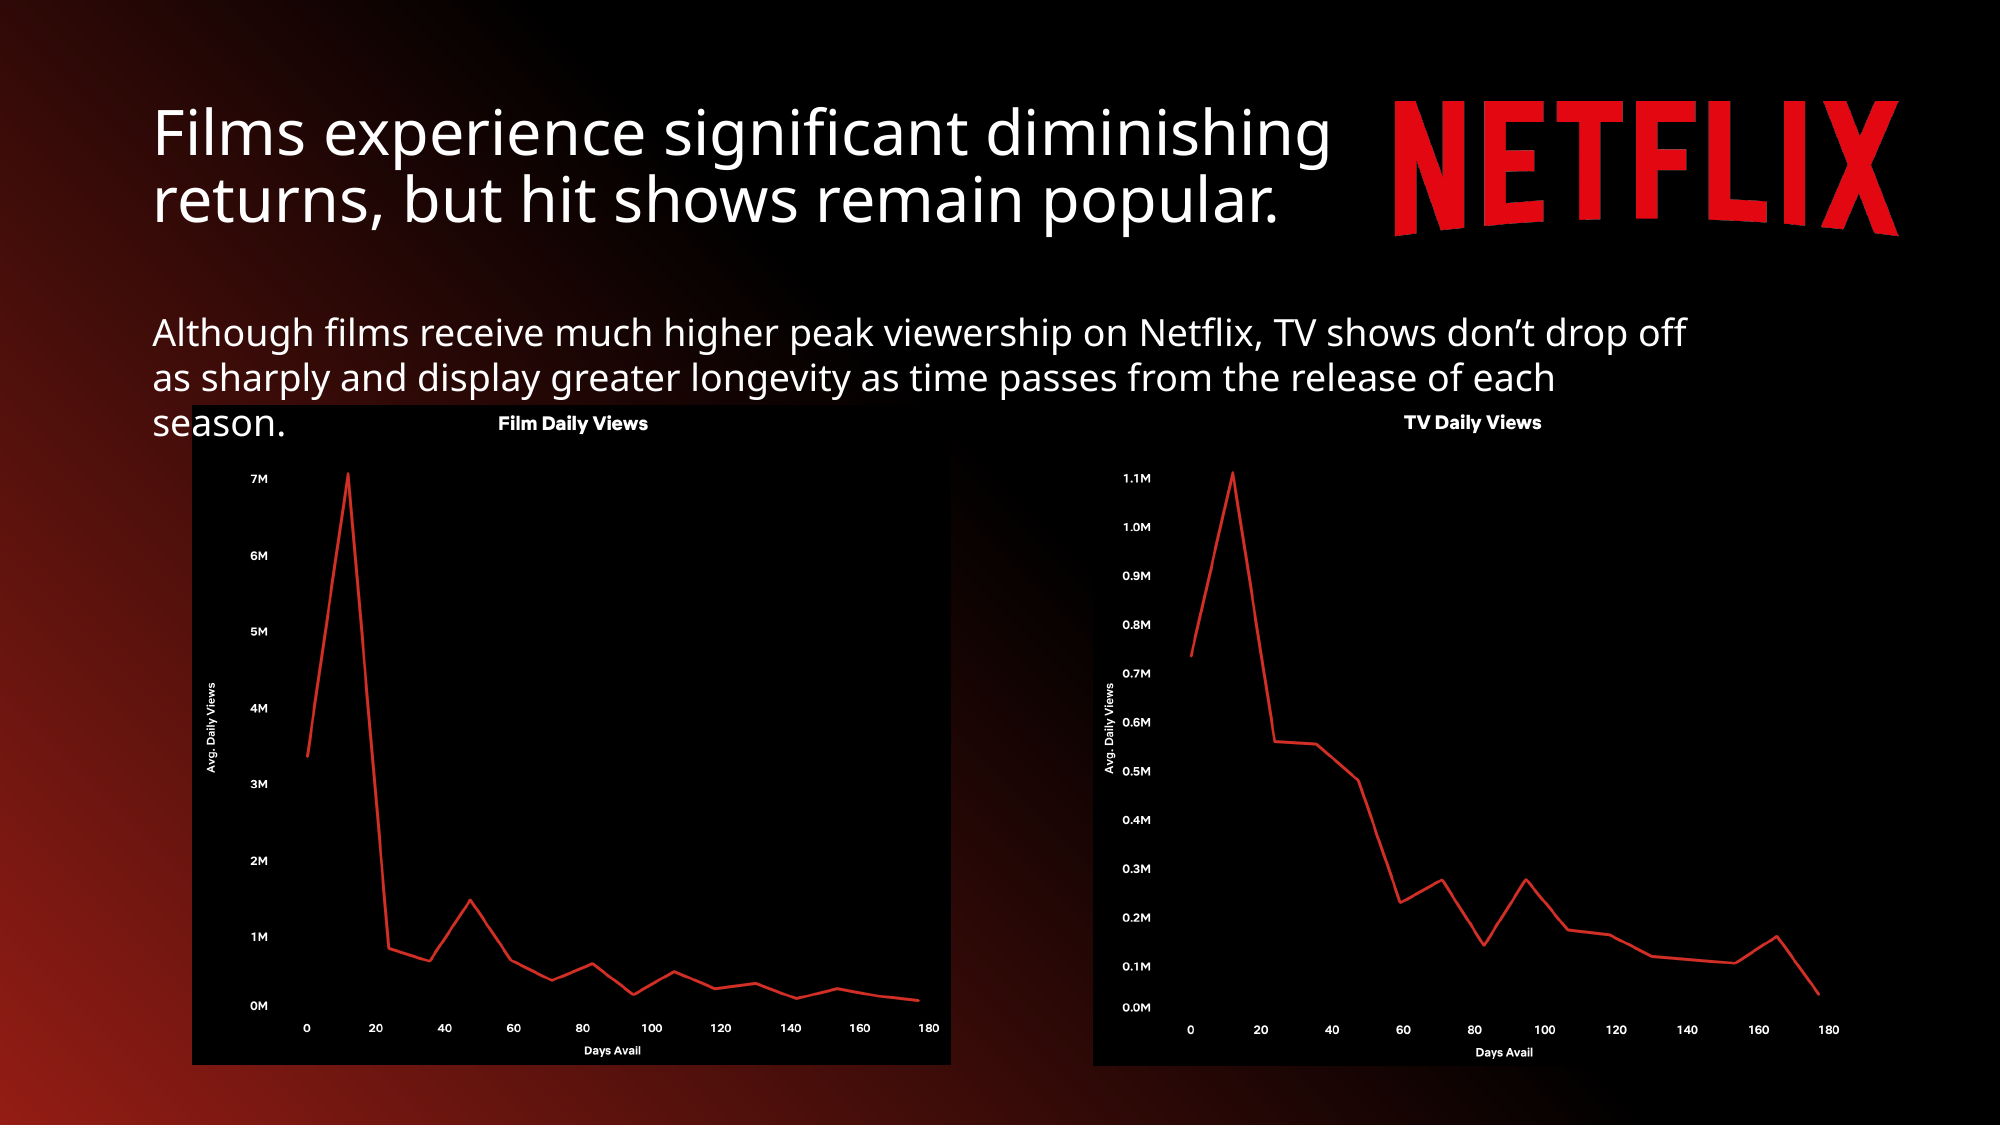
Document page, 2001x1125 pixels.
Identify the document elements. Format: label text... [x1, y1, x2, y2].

picture [1329, 35, 1964, 302]
title Films experience significant diminishing returns, but hit shows remain popular. [137, 59, 1329, 278]
text_box Although films receive much higher peak viewership on Netflix, TV shows don’t drop off as sharply and display greater longevity as time passes from the release of each season. [137, 301, 1711, 452]
picture [192, 405, 951, 1065]
picture [1093, 407, 1854, 1066]
